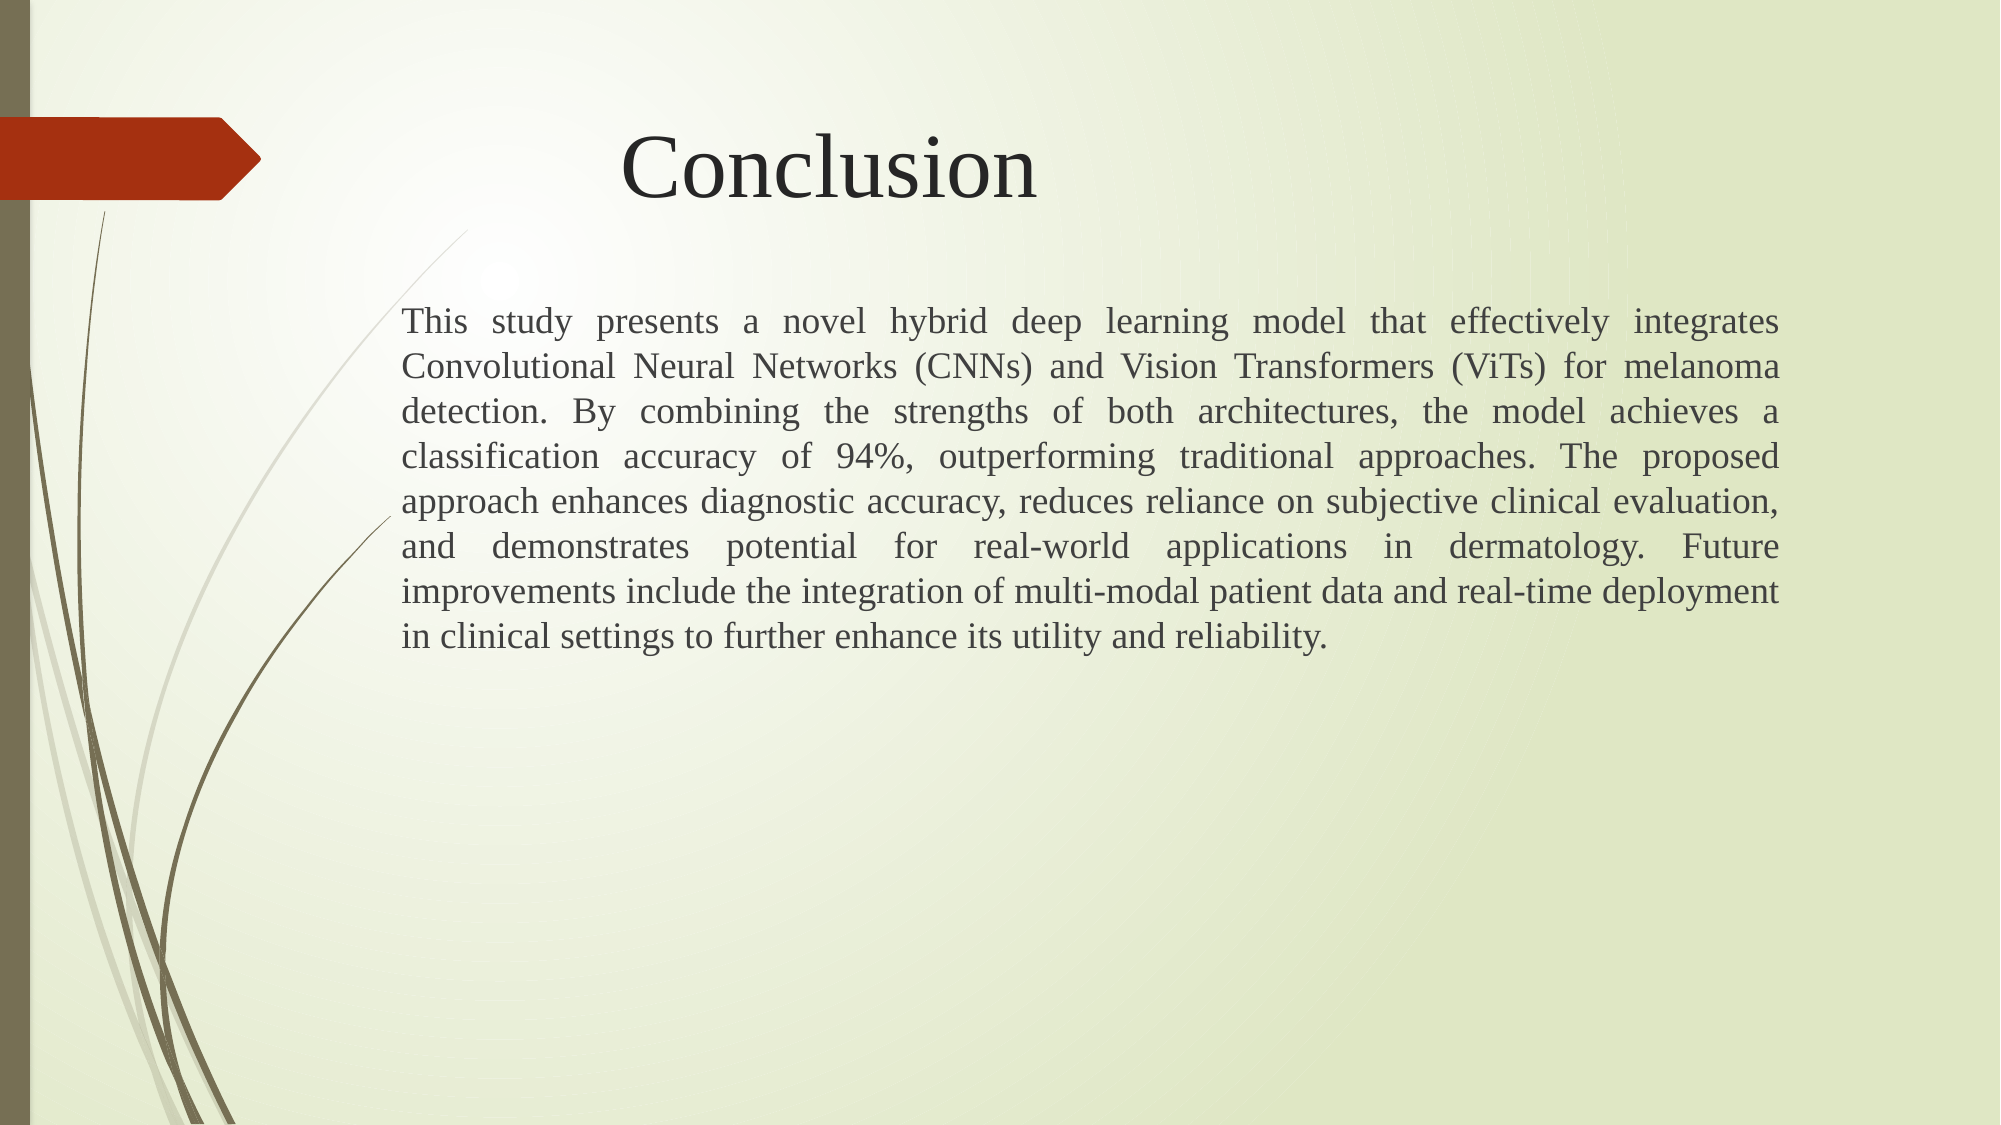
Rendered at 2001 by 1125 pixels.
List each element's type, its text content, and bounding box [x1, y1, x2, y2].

title Conclusion [99, 98, 1562, 309]
list This study presents a novel hybrid deep learning model that effectively integrates Convolutional Neural Networks (CNNs) and Vision Transformers (ViTs) for melanoma detection. By combining the strengths of both architectures, the model achieves a classification accuracy of 94%, outperforming traditional approaches. The proposed approach enhances diagnostic accuracy, reduces reliance on subjective clinical evaluation, and demonstrates potential for real-world applications in dermatology. Future improvements include the integration of multi-modal patient data and real-time deployment in clinical settings to further enhance its utility and reliability. [386, 288, 1797, 1028]
